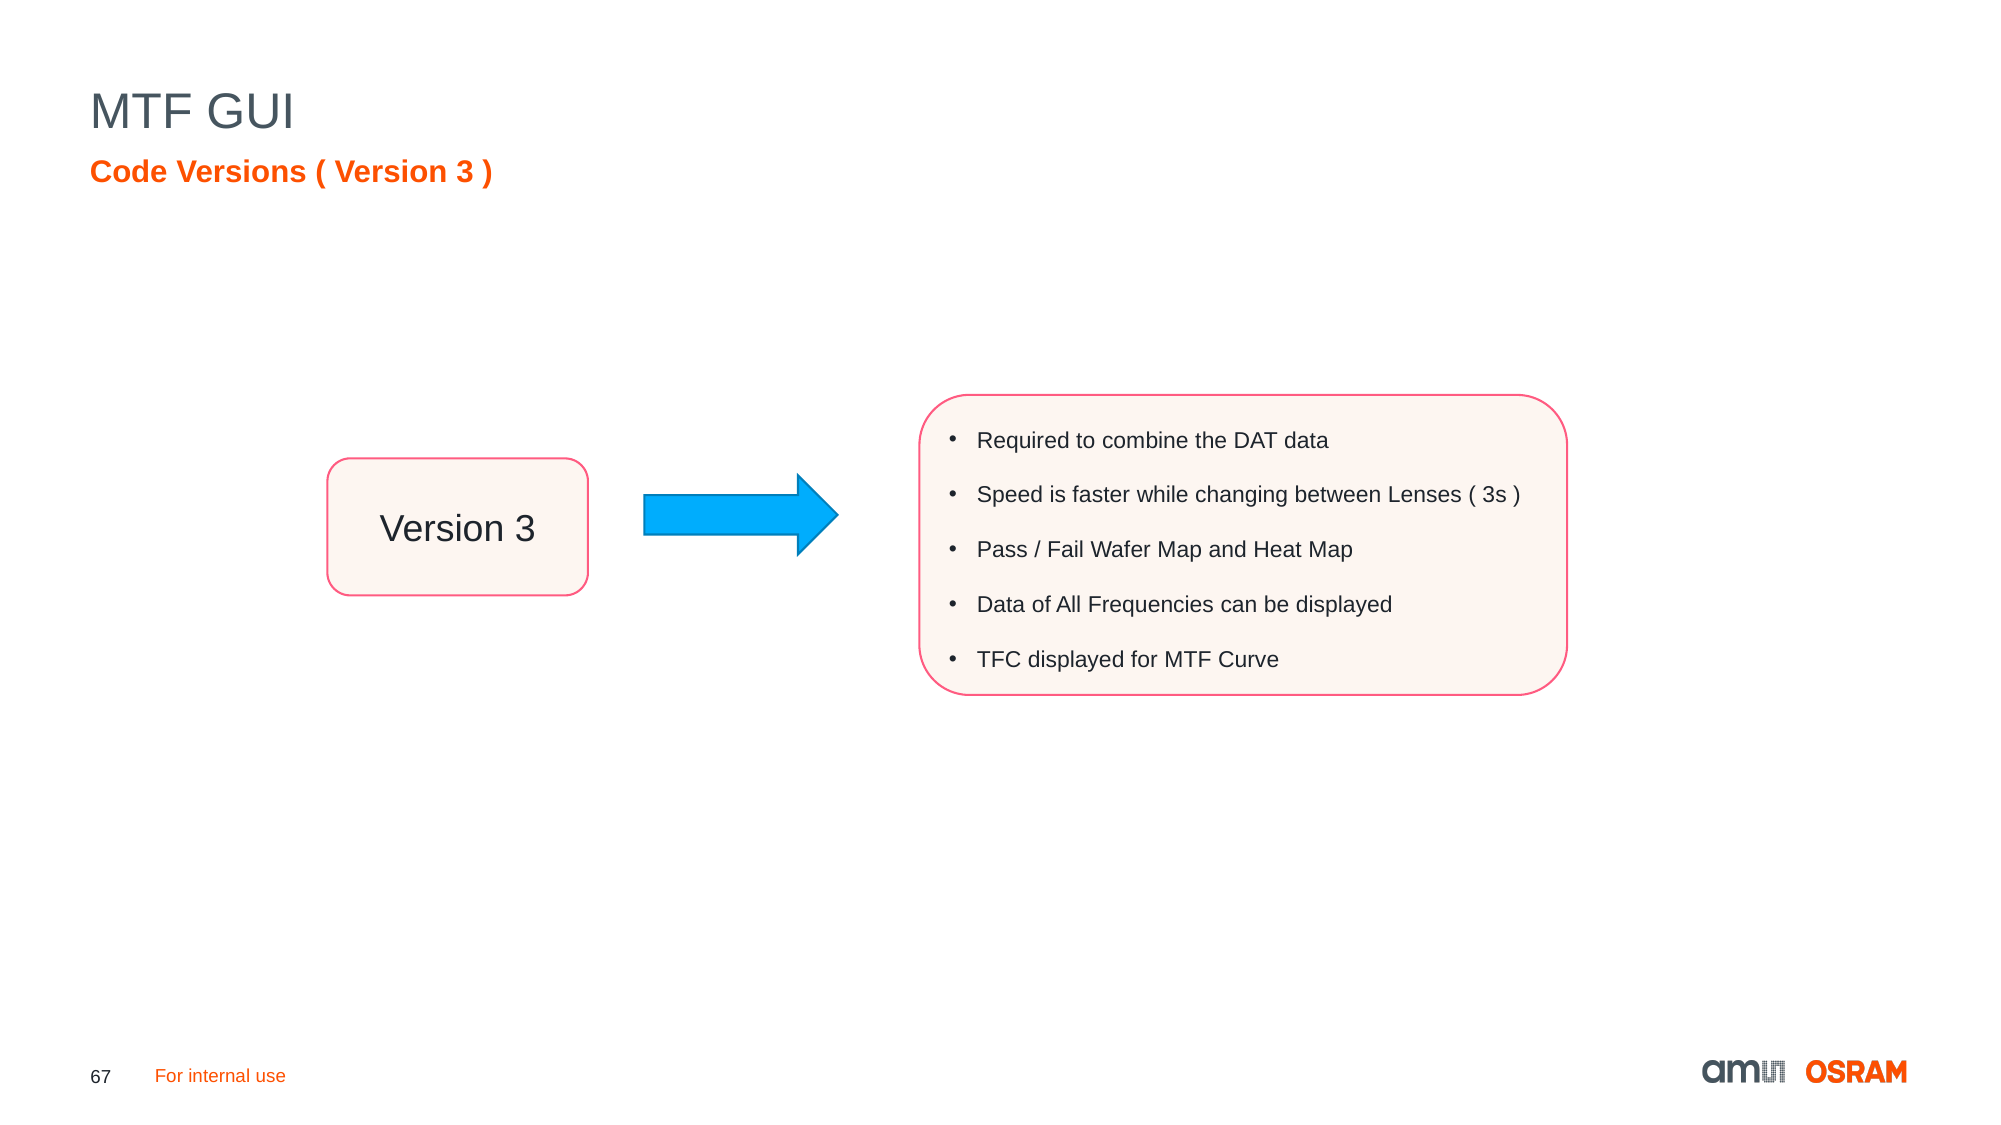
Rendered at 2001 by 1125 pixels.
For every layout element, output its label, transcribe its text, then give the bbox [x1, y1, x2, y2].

text_box Version 3 [326, 457, 589, 597]
text_box Required to combine the DAT data Speed is faster while changing between Lenses ( 3s ) Pass / Fail Wafer Map and Heat Map Data of All Frequencies can be displayed TFC displayed for MTF Curve [918, 393, 1569, 696]
text_box [89, 212, 1899, 1004]
text_box [643, 472, 839, 557]
footer For internal use [154, 1063, 436, 1086]
title MTF GUI [89, 85, 1907, 140]
list Code Versions ( Version 3 ) [89, 147, 1907, 229]
